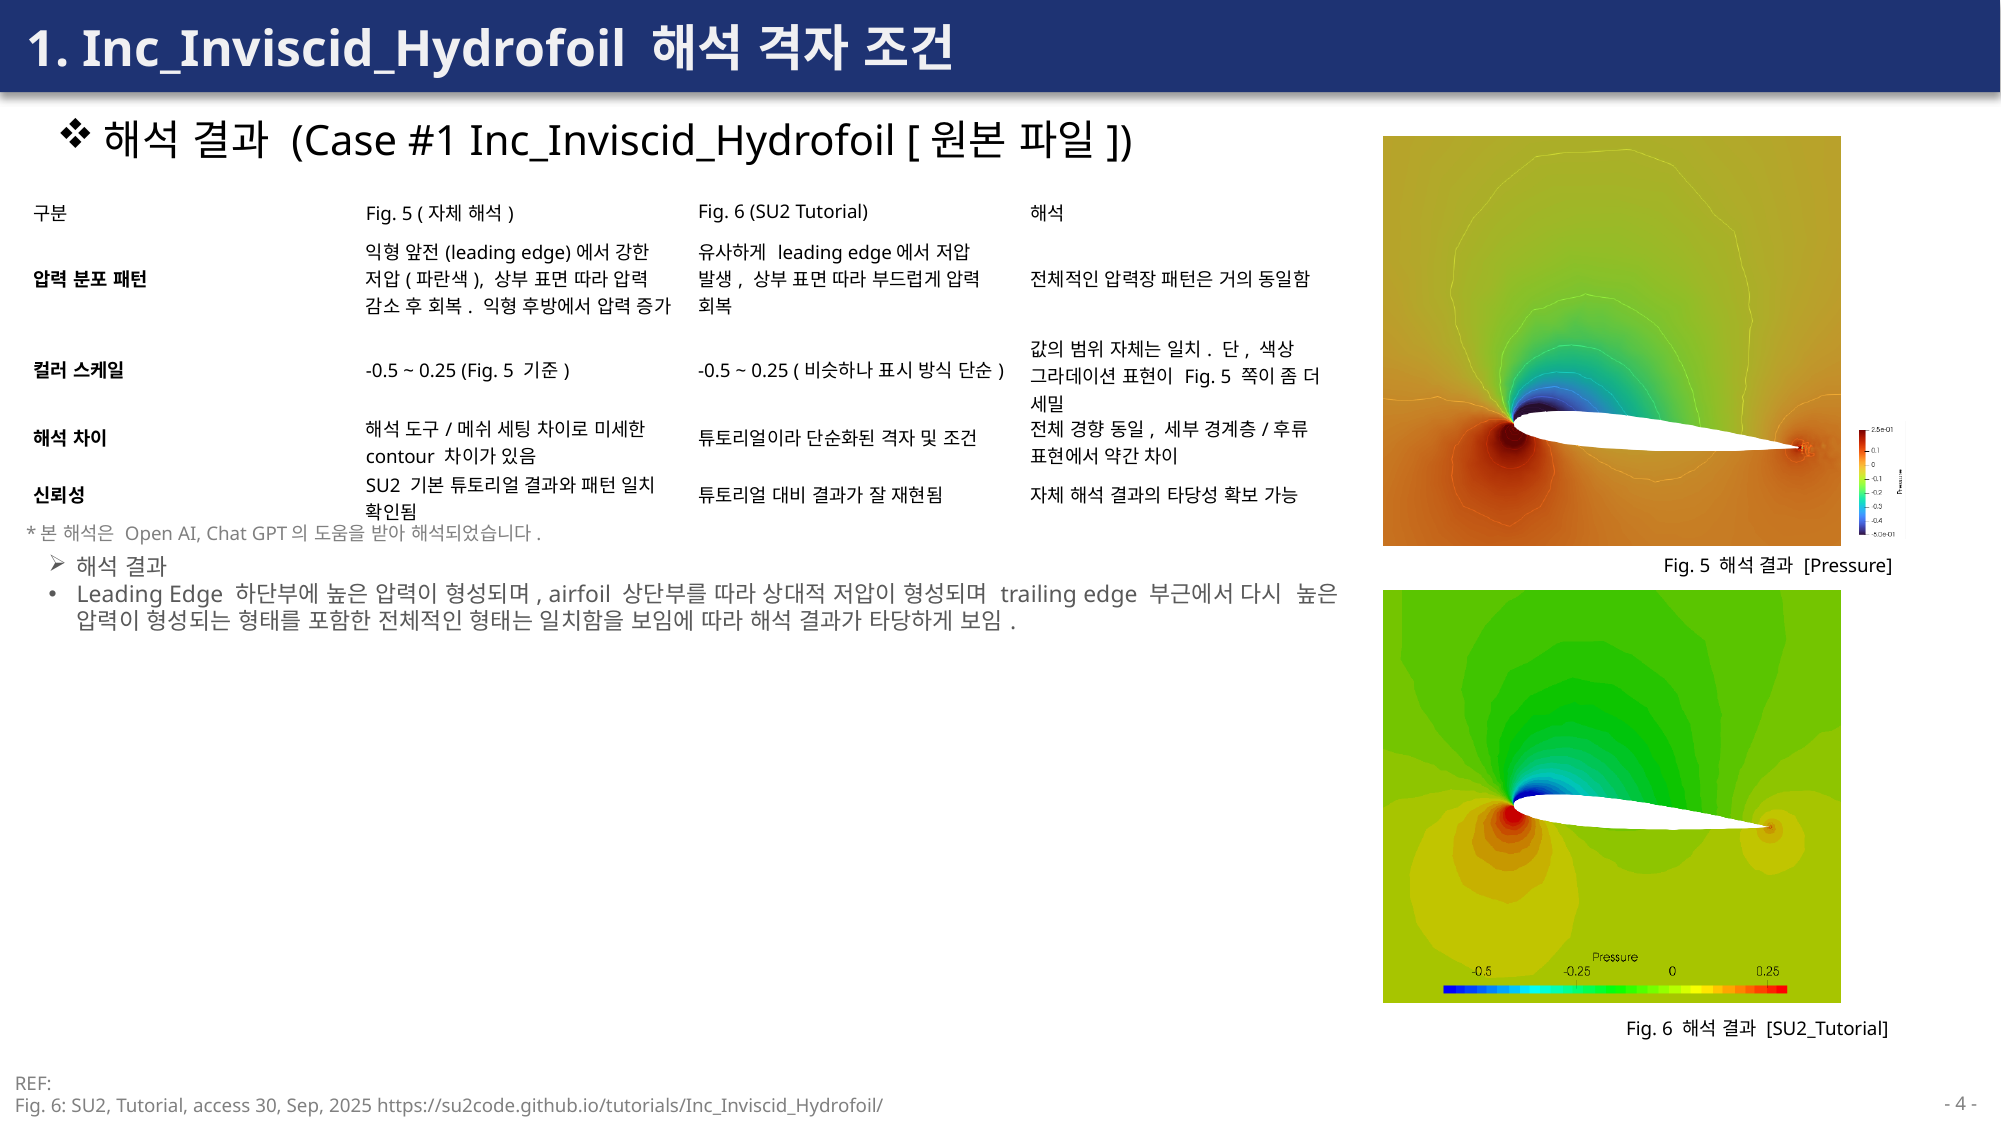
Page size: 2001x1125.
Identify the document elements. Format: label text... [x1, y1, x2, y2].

table_cell SU2 기본 튜토리얼 결과와 패턴 일치 확인됨 [356, 466, 688, 523]
table_header Fig. 5 (자체 해석) [356, 193, 688, 227]
table_cell 해석 도구/메쉬 세팅 차이로 미세한 contour 차이가 있음 [356, 409, 688, 466]
table_cell 전체 경향 동일, 세부 경계층/후류 표현에서 약간 차이 [1021, 409, 1353, 466]
text_box 해석 결과 (Case #1 Inc_Inviscid_Hydrofoil [원본 파일]) [42, 105, 1248, 171]
table_header 구분 [23, 193, 356, 227]
table_cell 전체적인 압력장 패턴은 거의 동일함 [1021, 227, 1353, 330]
text_box *본 해석은 Open AI, Chat GPT의 도움을 받아 해석되었습니다. [11, 514, 570, 552]
table_cell 유사하게 leading edge에서 저압 발생, 상부 표면 따라 부드럽게 압력 회복 [688, 227, 1021, 330]
table_cell 자체 해석 결과의 타당성 확보 가능 [1021, 466, 1353, 523]
table_cell 익형 앞전(leading edge)에서 강한 저압(파란색), 상부 표면 따라 압력 감소 후 회복. 익형 후방에서 압력 증가 [356, 227, 688, 330]
table_cell 튜토리얼이라 단순화된 격자 및 조건 [688, 409, 1021, 466]
picture [1383, 590, 1842, 1003]
table_cell 해석 차이 [23, 409, 356, 466]
table_cell 값의 범위 자체는 일치. 단, 색상 그라데이션 표현이 Fig. 5 쪽이 좀 더 세밀 [1021, 330, 1353, 409]
table_cell 튜토리얼 대비 결과가 잘 재현됨 [688, 466, 1021, 523]
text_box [1383, 136, 1914, 584]
table_cell -0.5 ~ 0.25 (비슷하나 표시 방식 단순) [688, 330, 1021, 409]
table_header Fig. 6 (SU2 Tutorial) [688, 193, 1021, 227]
title 1. Inc_Inviscid_Hydrofoil 해석 격자 조건 [11, 0, 1745, 93]
table_cell 신뢰성 [23, 466, 356, 514]
text_box Fig. 6 해석 결과 [SU2_Tutorial] [1611, 1009, 1914, 1047]
table_cell 압력 분포 패턴 [23, 227, 356, 330]
table_cell -0.5 ~ 0.25 (Fig. 5 기준) [356, 330, 688, 409]
text_box REF: Fig. 6: SU2, Tutorial, access 30, Sep, 2025 https://su2code.github.io/tutorials/Inc_Inviscid_Hydrofoil/ [0, 1064, 1384, 1125]
text_box 해석 결과 Leading Edge 하단부에 높은 압력이 형성되며, airfoil 상단부를 따라 상대적 저압이 형성되며 trailing edge 부근에서 다시 높은 압력이 형성되는 형태를 포함한 전체적인 형태는 일치함을 보임에 따라 해석 결과가 타당하게 보임. [33, 544, 1371, 642]
table_cell 컬러 스케일 [23, 330, 356, 409]
table_header 해석 [1021, 193, 1353, 227]
